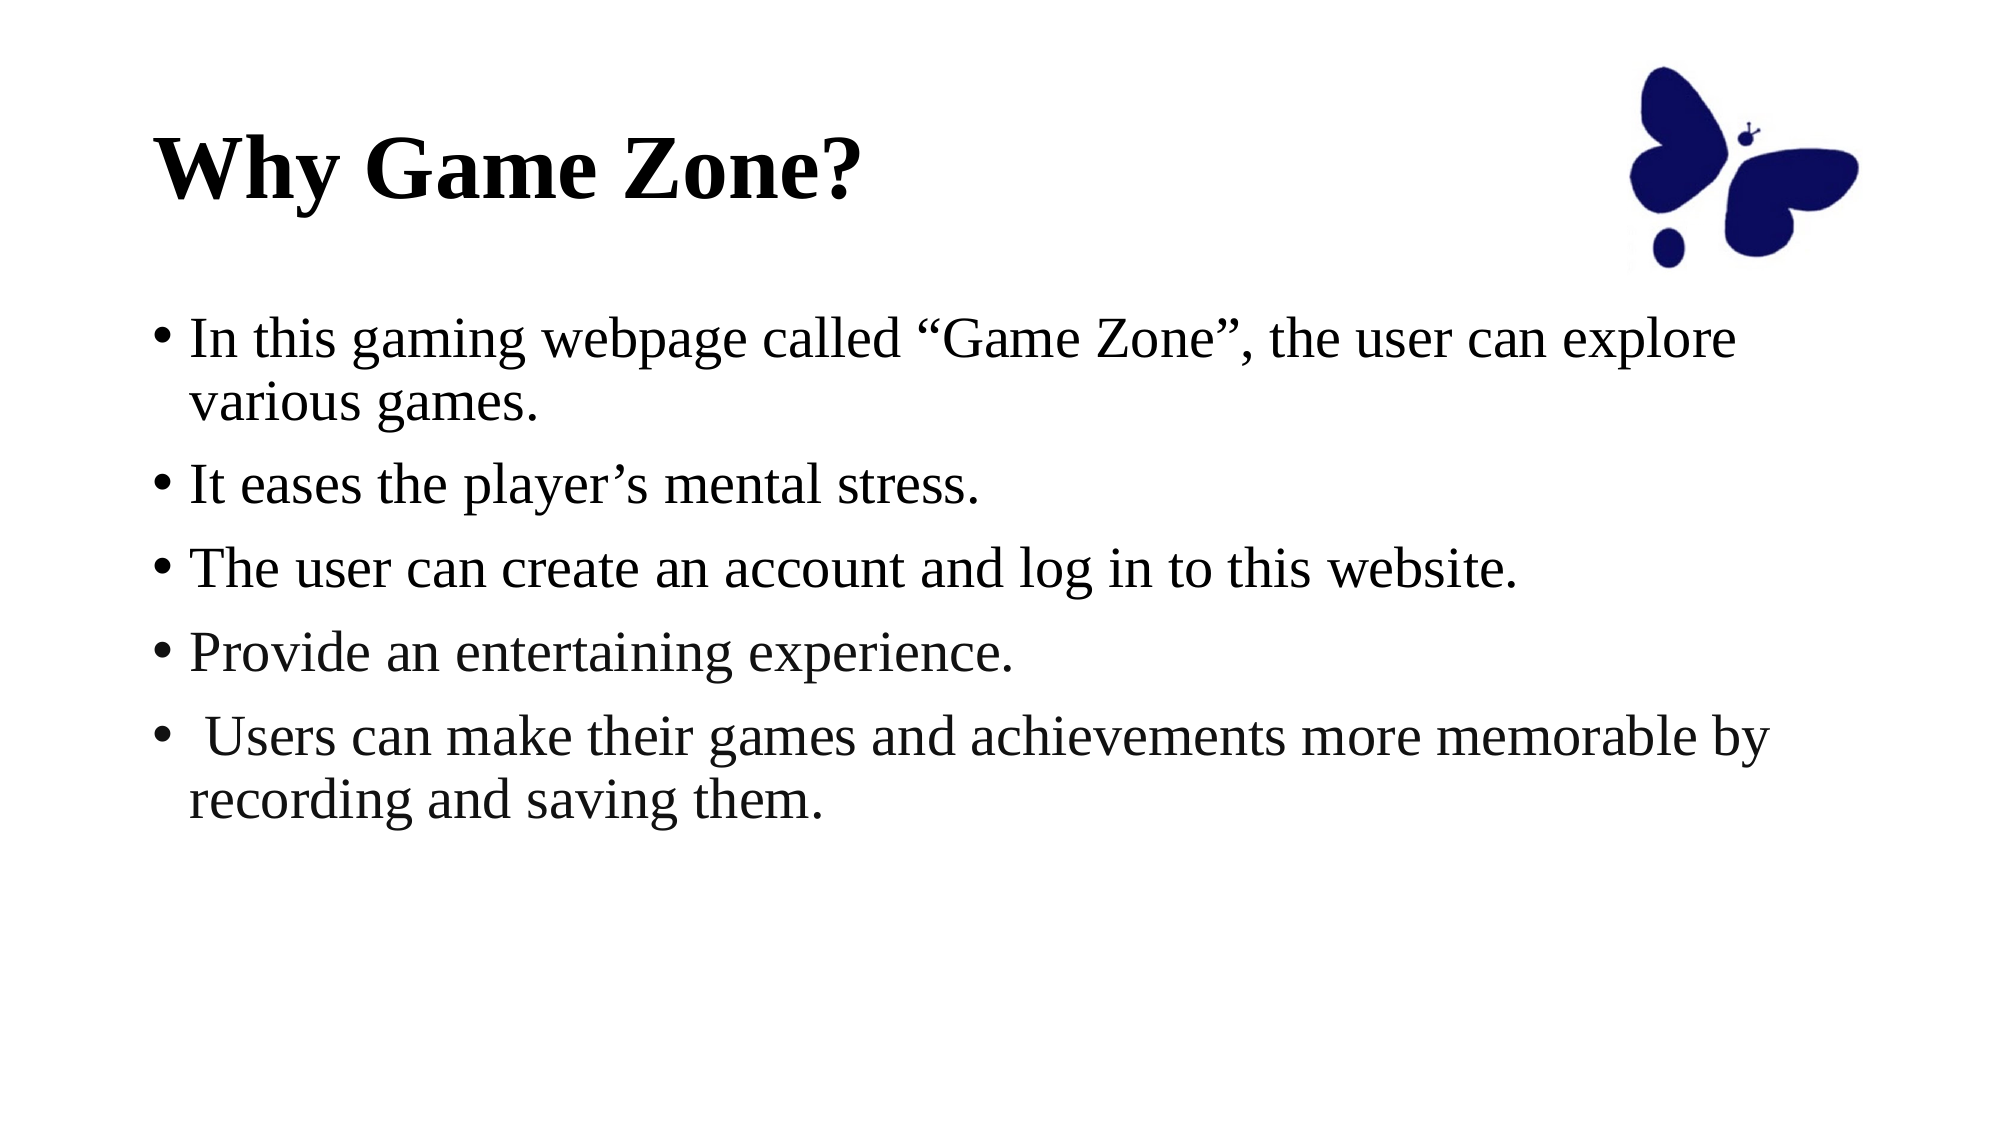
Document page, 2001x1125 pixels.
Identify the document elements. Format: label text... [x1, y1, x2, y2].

picture [1627, 59, 1863, 278]
title Why Game Zone? [137, 59, 1606, 278]
list In this gaming webpage called “Game Zone”, the user can explore various games. It eases the player’s mental stress. The user can create an account and log in to this website. Provide an entertaining experience. Users can make their games and achievements more memorable by recording and saving them. [137, 299, 1863, 1014]
